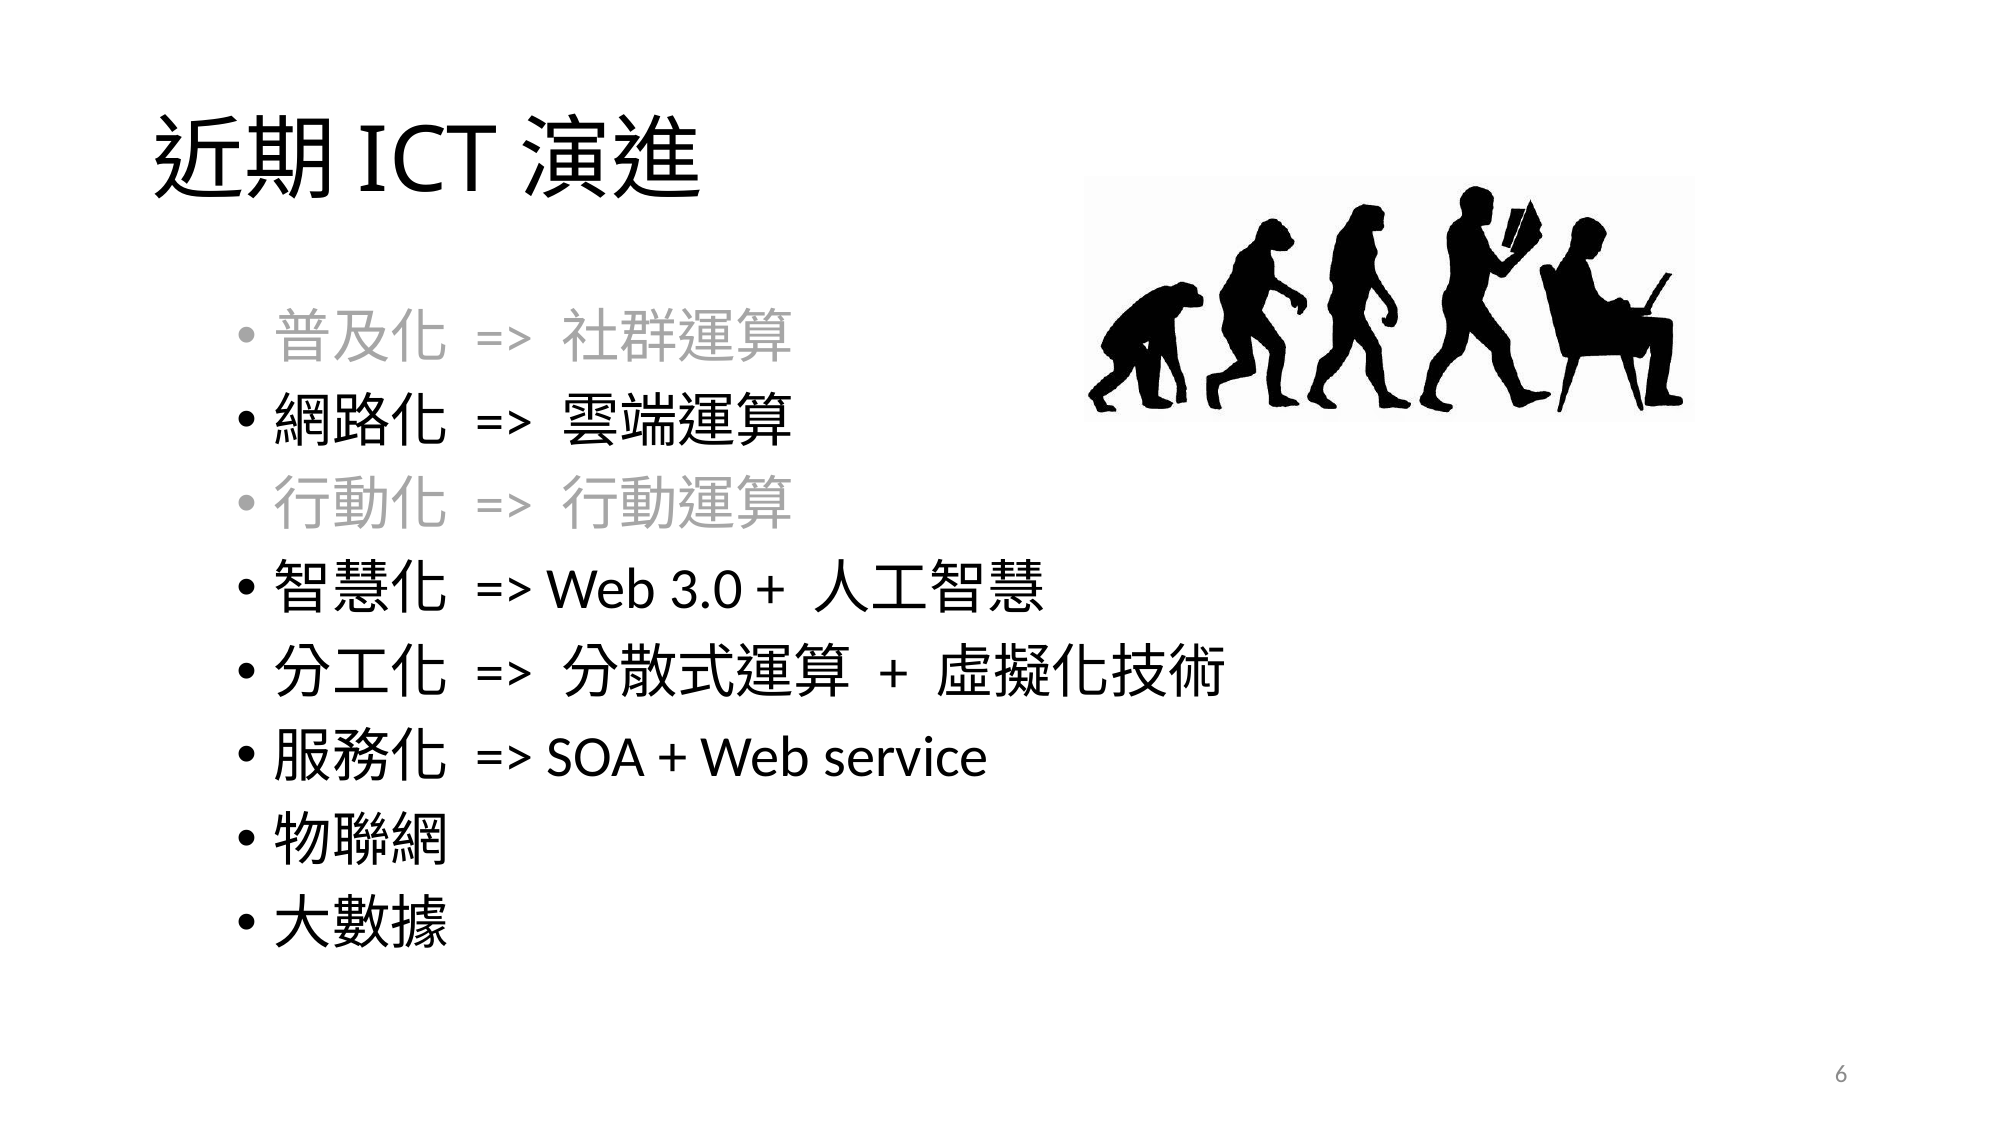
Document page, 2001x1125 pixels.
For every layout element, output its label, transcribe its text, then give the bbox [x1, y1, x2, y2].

title 近期ICT演進 [137, 52, 1863, 271]
list 普及化 => 社群運算 網路化 => 雲端運算 行動化 => 行動運算 智慧化 => Web 3.0 + 人工智慧 分工化 => 分散式運算 + 虛擬化技術 服務化 => SOA + Web service 物聯網 大數據 [221, 299, 1947, 1014]
picture [1083, 176, 1695, 422]
slide_number 6 [1412, 1042, 1863, 1103]
